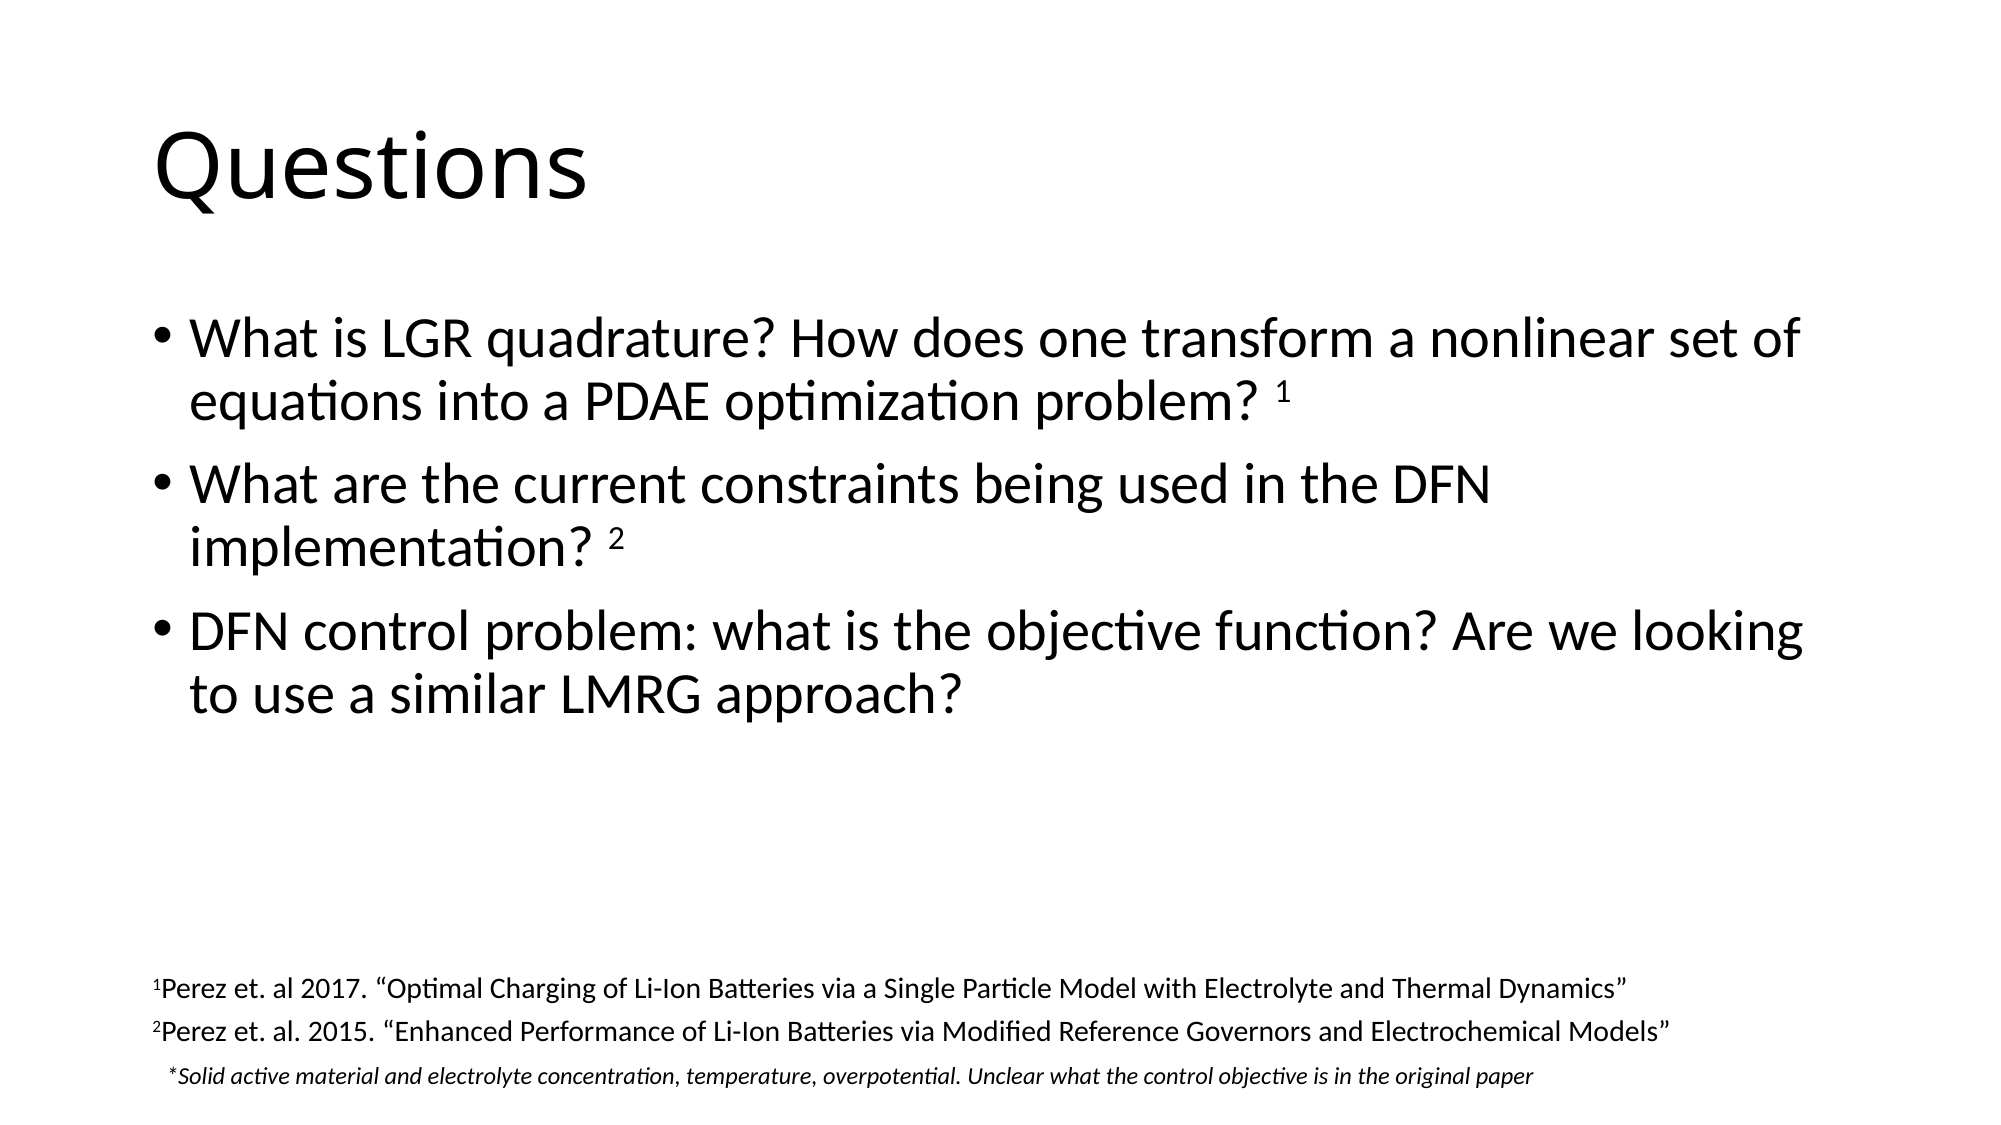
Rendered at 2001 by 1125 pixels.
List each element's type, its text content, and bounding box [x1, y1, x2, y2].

list What is LGR quadrature? How does one transform a nonlinear set of equations into a PDAE optimization problem? 1 What are the current constraints being used in the DFN implementation? 2 DFN control problem: what is the objective function? Are we looking to use a similar LMRG approach? [137, 299, 1863, 966]
text_box 1Perez et. al 2017. “Optimal Charging of Li-Ion Batteries via a Single Particle Model with Electrolyte and Thermal Dynamics” 2Perez et. al. 2015. “Enhanced Performance of Li-Ion Batteries via Modified Reference Governors and Electrochemical Models” *Solid active material and electrolyte concentration, temperature, overpotential. Unclear what the control objective is in the original paper [137, 966, 1863, 1099]
title Questions [137, 59, 1863, 278]
